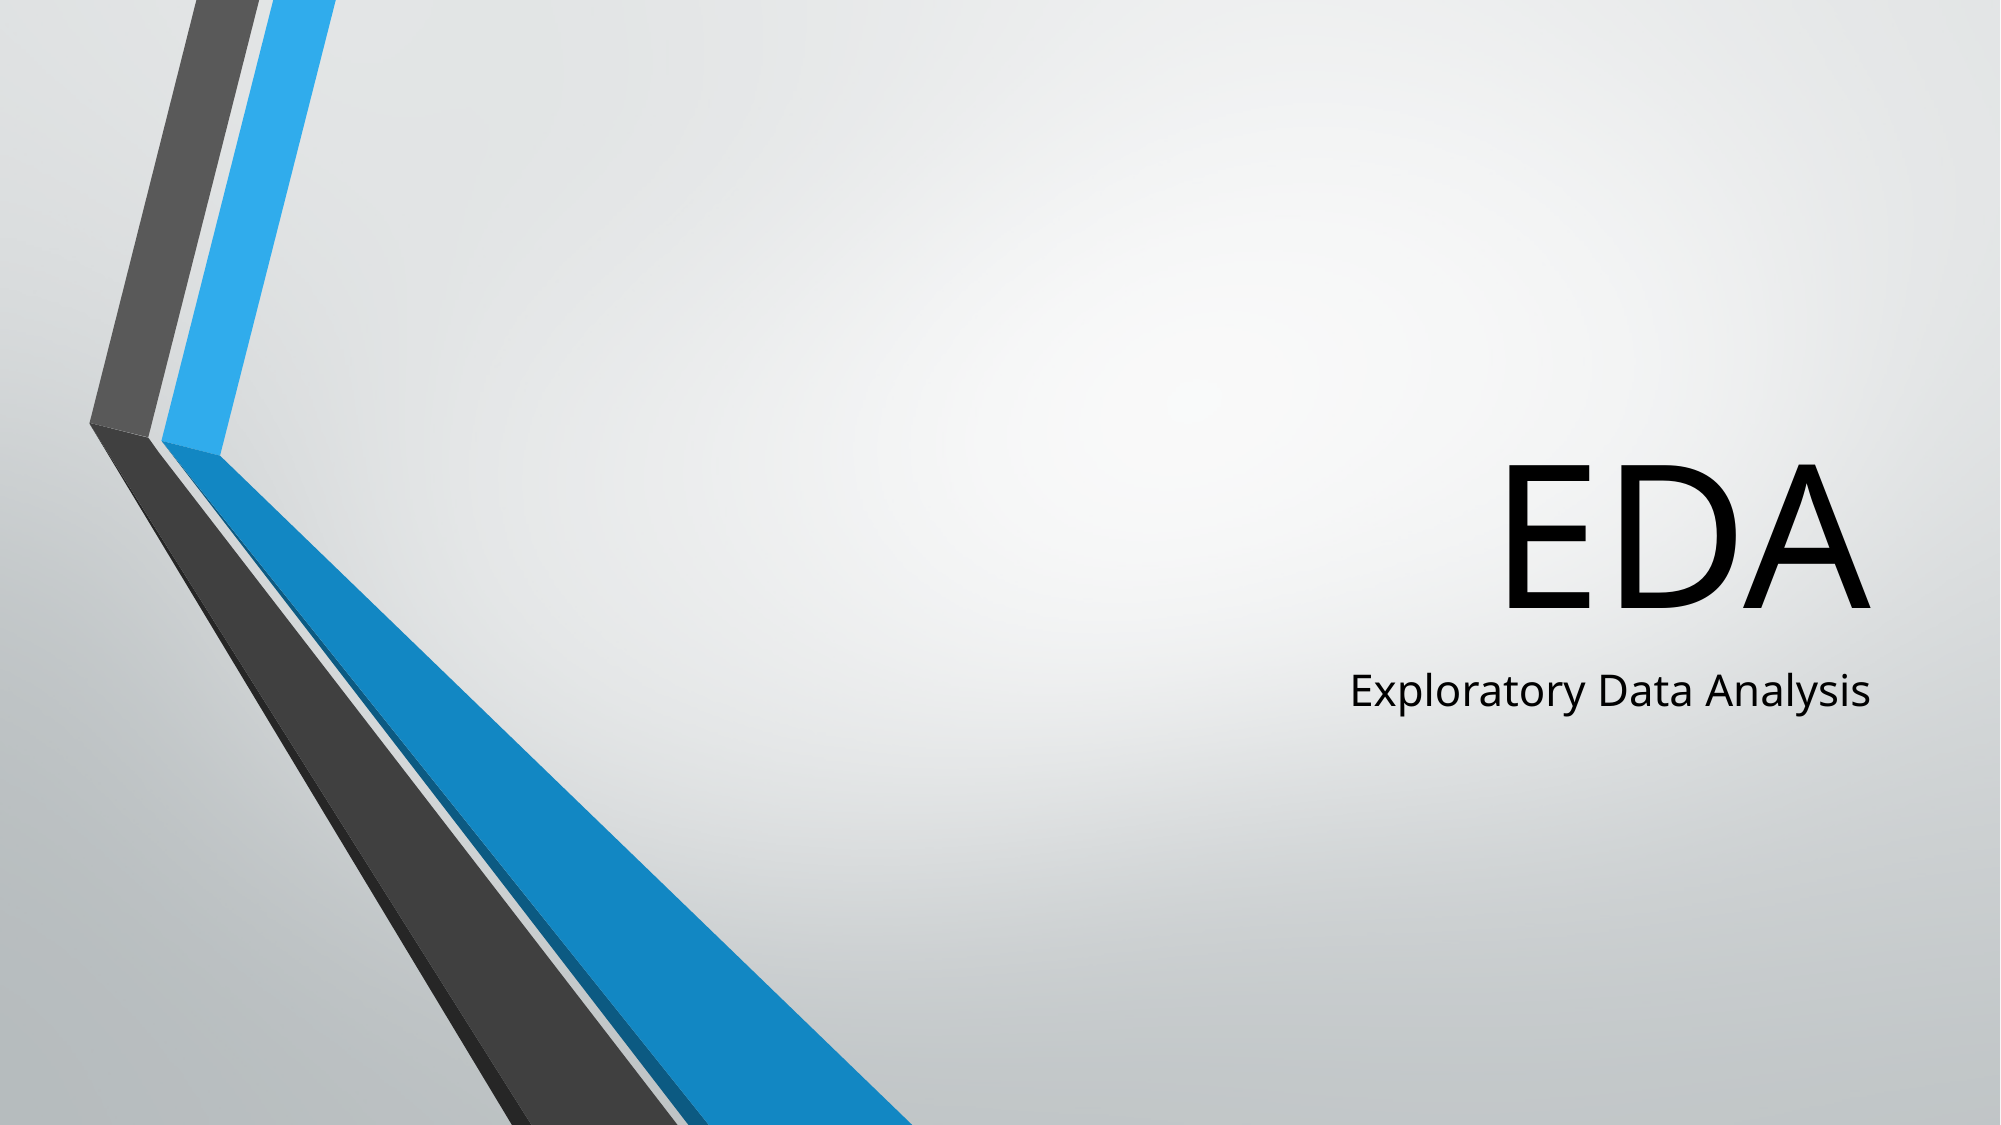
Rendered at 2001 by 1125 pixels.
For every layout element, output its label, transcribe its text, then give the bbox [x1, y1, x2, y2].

title EDA [480, 226, 1887, 656]
subtitle Exploratory Data Analysis [740, 655, 1887, 884]
